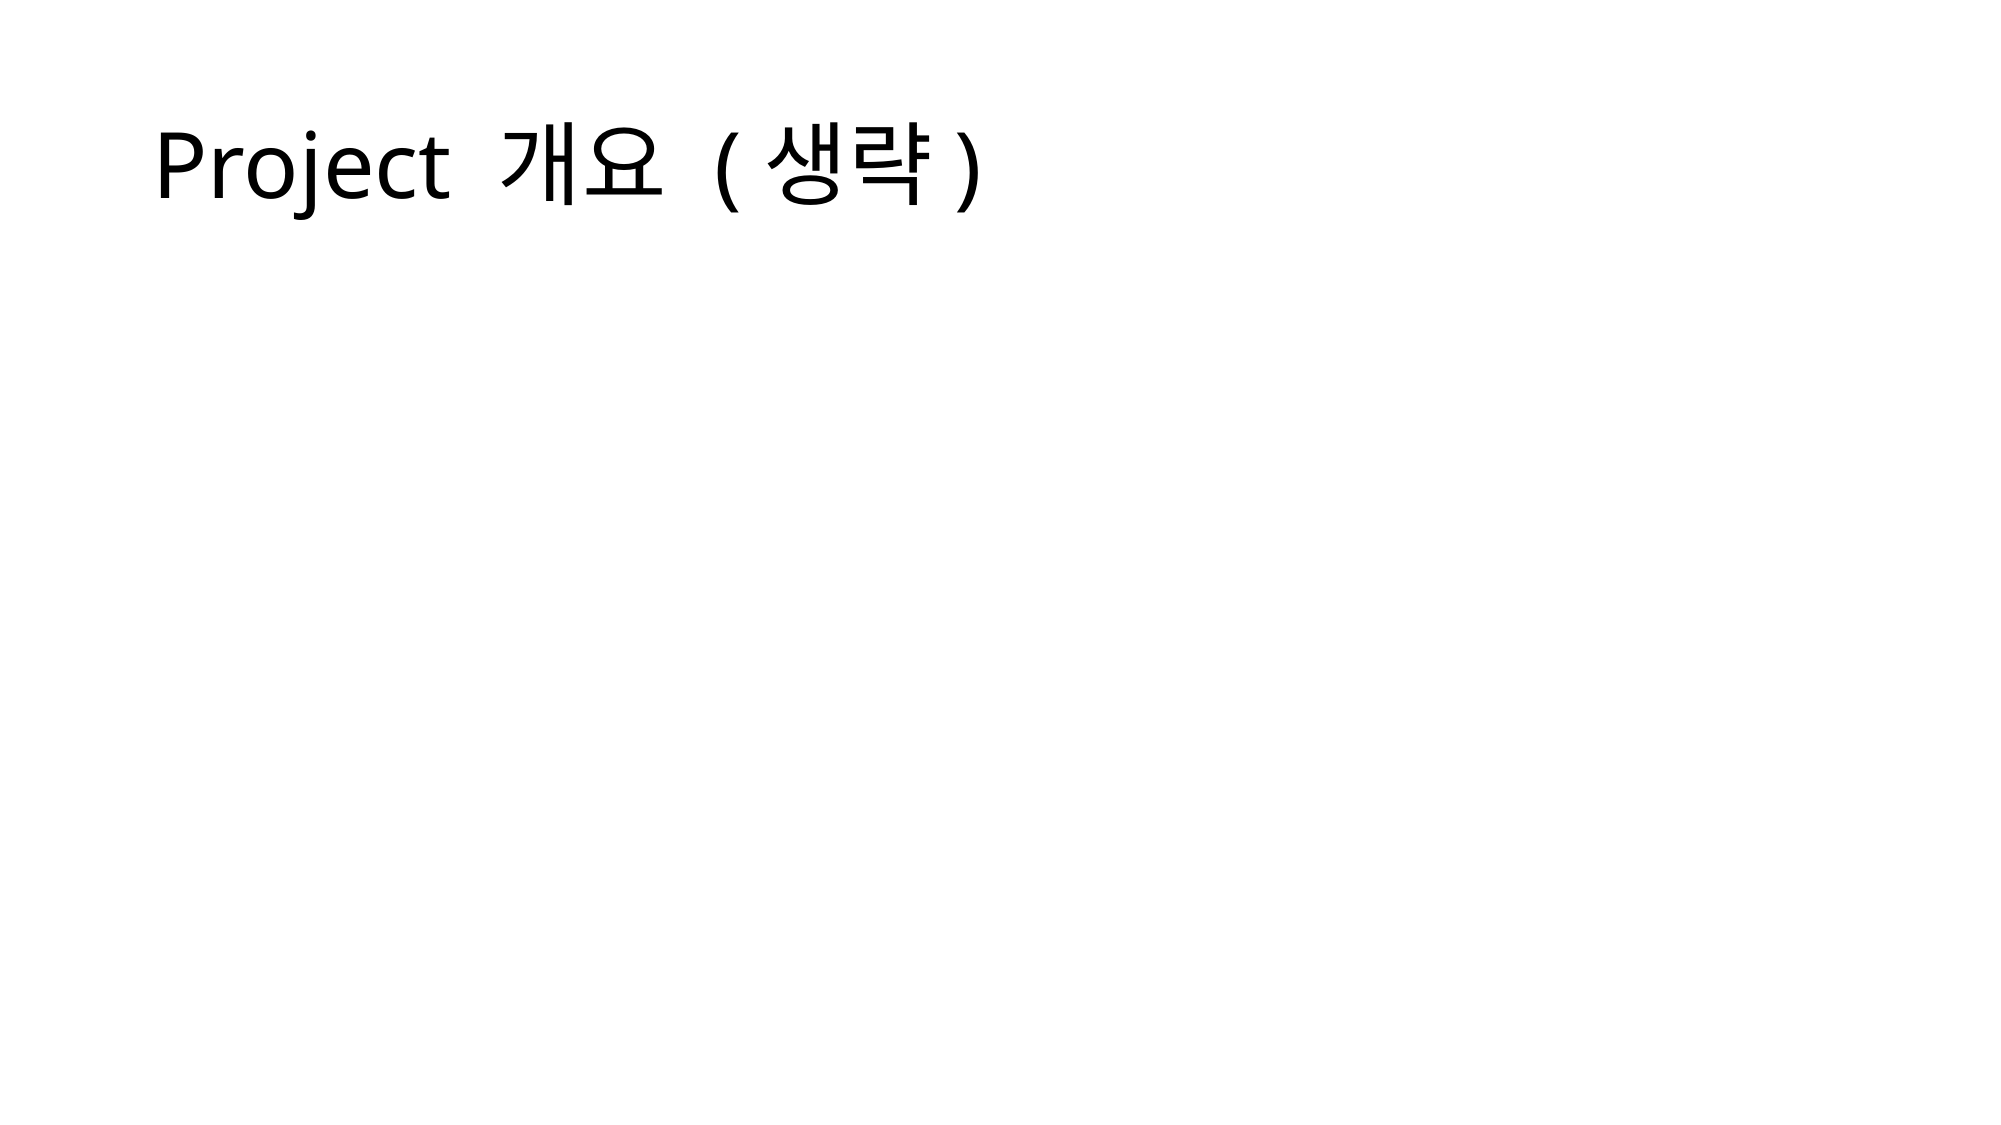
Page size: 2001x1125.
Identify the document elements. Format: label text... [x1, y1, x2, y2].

title Project 개요 (생략) [137, 59, 1863, 278]
